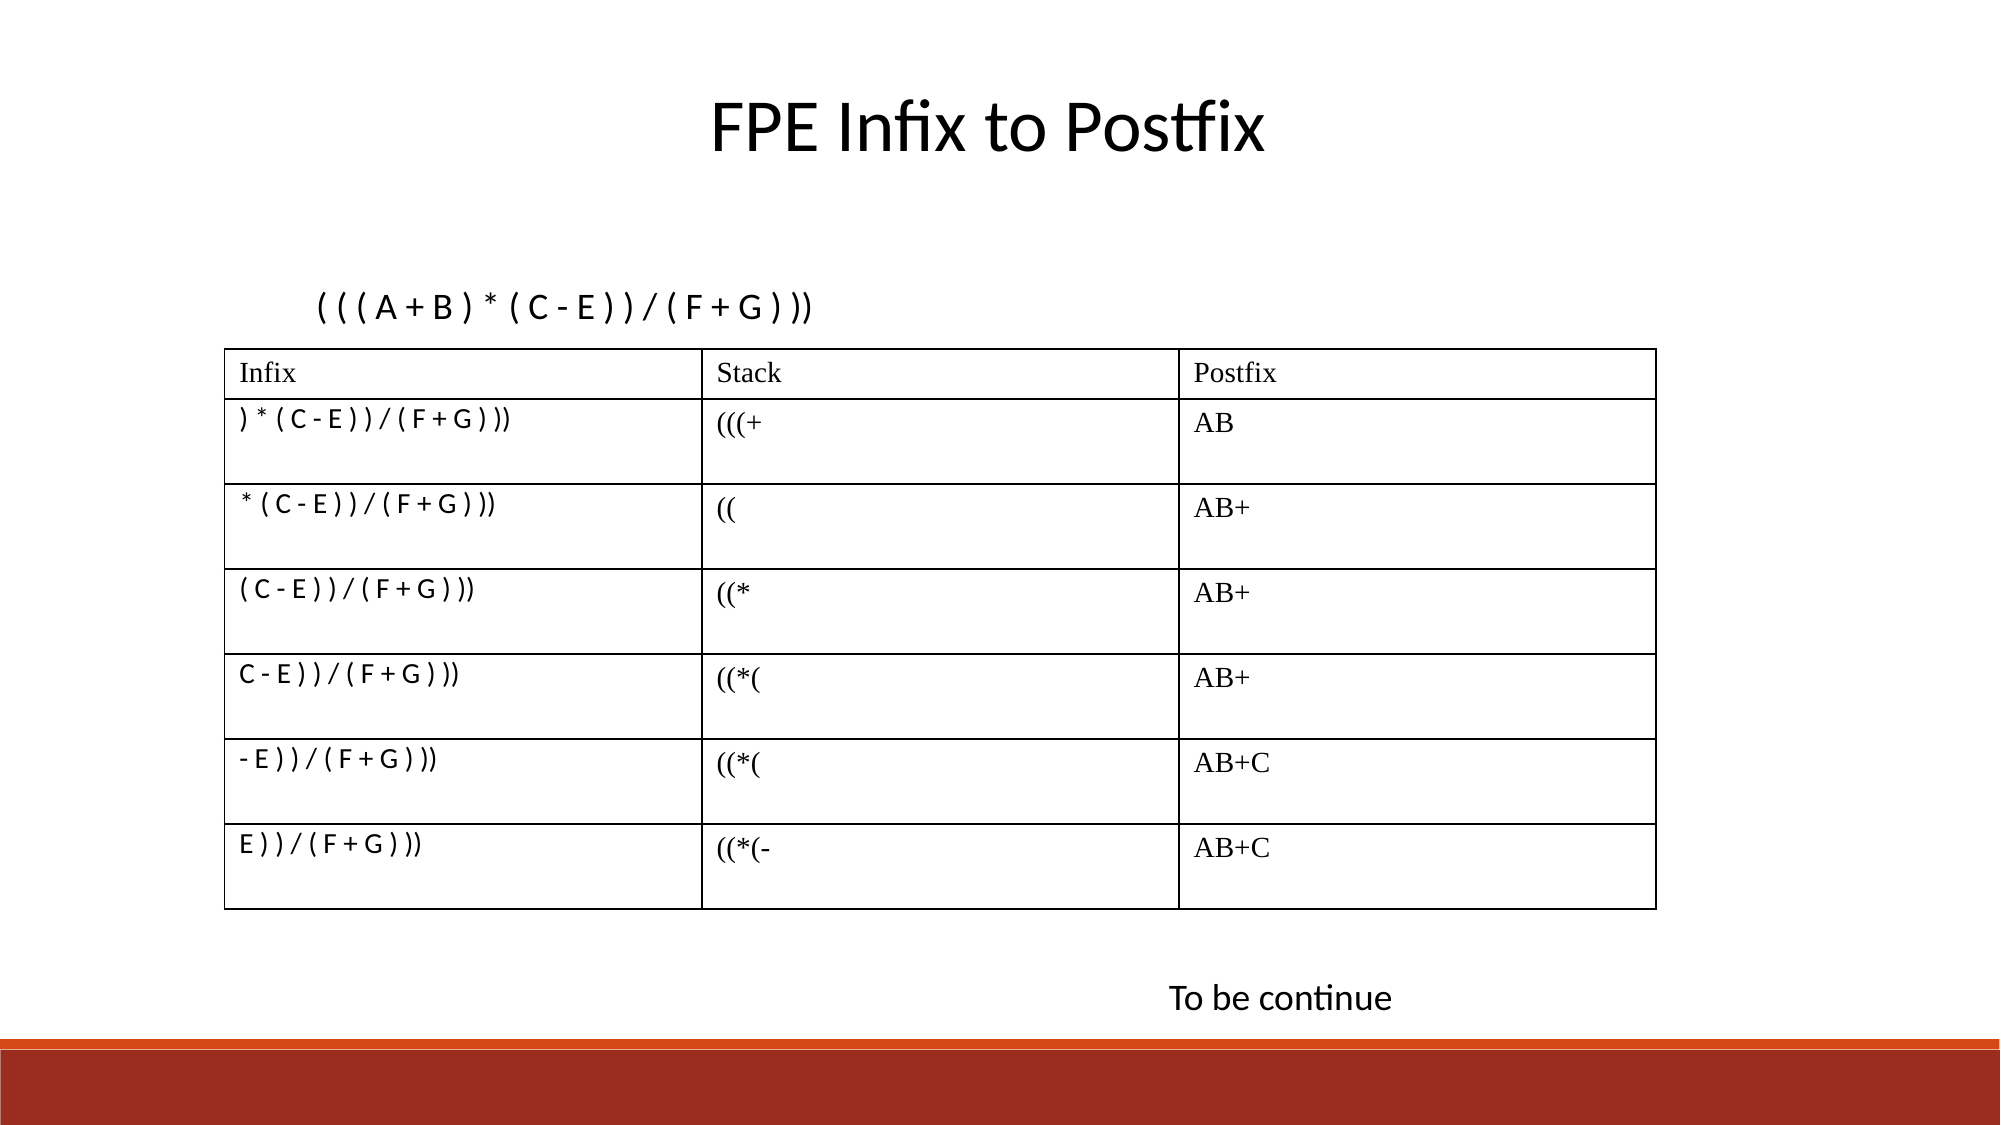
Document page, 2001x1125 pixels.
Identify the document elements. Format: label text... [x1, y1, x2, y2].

text_box To be continue [1153, 965, 1614, 1026]
table_cell E ) ) / ( F + G ) )) [225, 825, 701, 908]
table_cell ( C - E ) ) / ( F + G ) )) [225, 570, 701, 653]
table_cell AB+C [1180, 740, 1655, 823]
table_cell ((*( [703, 655, 1178, 738]
table_cell ((*(- [703, 825, 1178, 908]
table_cell AB+C [1180, 825, 1655, 908]
table_cell (((+ [703, 400, 1178, 483]
table_cell AB+ [1180, 485, 1655, 568]
table_cell ) * ( C - E ) ) / ( F + G ) )) [225, 400, 701, 483]
table_cell (( [703, 485, 1178, 568]
table_cell ((*( [703, 740, 1178, 823]
table_cell * ( C - E ) ) / ( F + G ) )) [225, 485, 701, 568]
table_header Stack [703, 350, 1178, 398]
table_cell ((* [703, 570, 1178, 653]
text_box FPE Infix to Postfix [695, 69, 1305, 174]
table_cell AB+ [1180, 655, 1655, 738]
table_cell AB [1180, 400, 1655, 483]
table_cell AB+ [1180, 570, 1655, 653]
table_header Postfix [1180, 350, 1655, 398]
table_header Infix [225, 350, 701, 398]
table_cell C - E ) ) / ( F + G ) )) [225, 655, 701, 738]
table_cell - E ) ) / ( F + G ) )) [225, 740, 701, 823]
text_box ( ( ( A + B ) * ( C - E ) ) / ( F + G ) )) [151, 274, 1776, 830]
